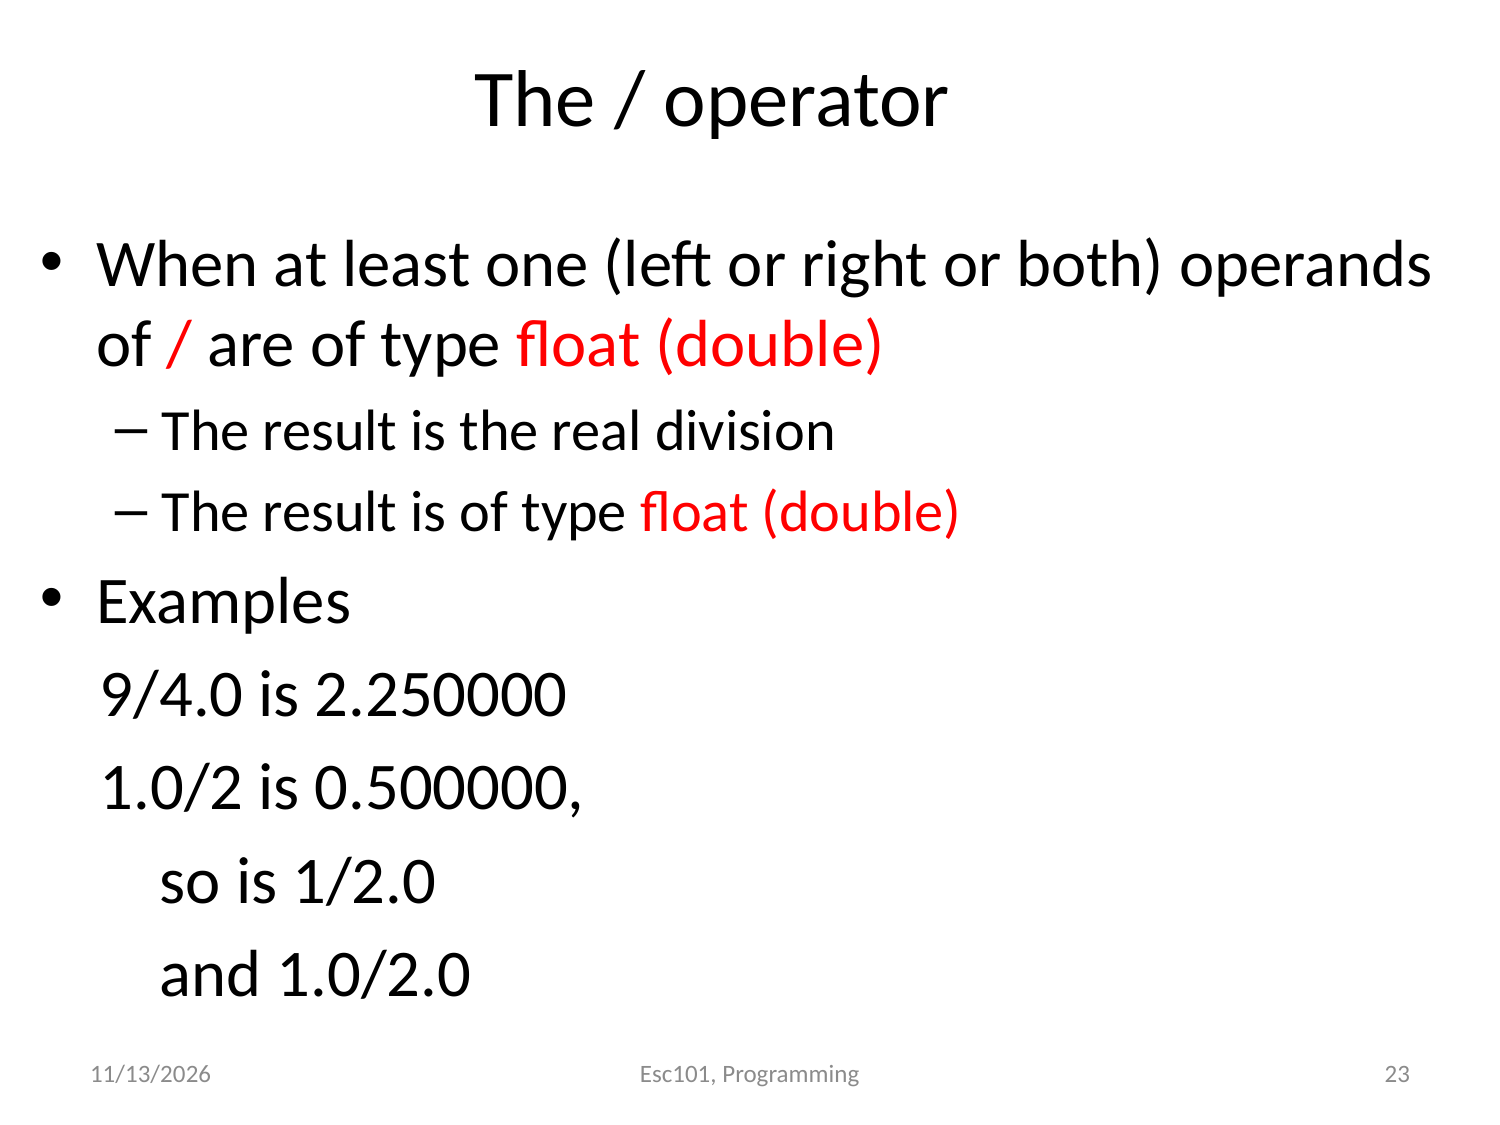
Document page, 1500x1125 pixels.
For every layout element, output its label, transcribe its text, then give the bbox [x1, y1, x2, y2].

slide_number 23 [1074, 1042, 1425, 1103]
list When at least one (left or right or both) operands of / are of type float (double) The result is the real division The result is of type float (double) Examples 9/4.0 is 2.250000 1.0/2 is 0.500000, so is 1/2.0 and 1.0/2.0 [24, 212, 1488, 1063]
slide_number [75, 1042, 425, 1103]
title The / operator [75, 37, 1350, 150]
footer Esc101, Programming [512, 1042, 988, 1103]
